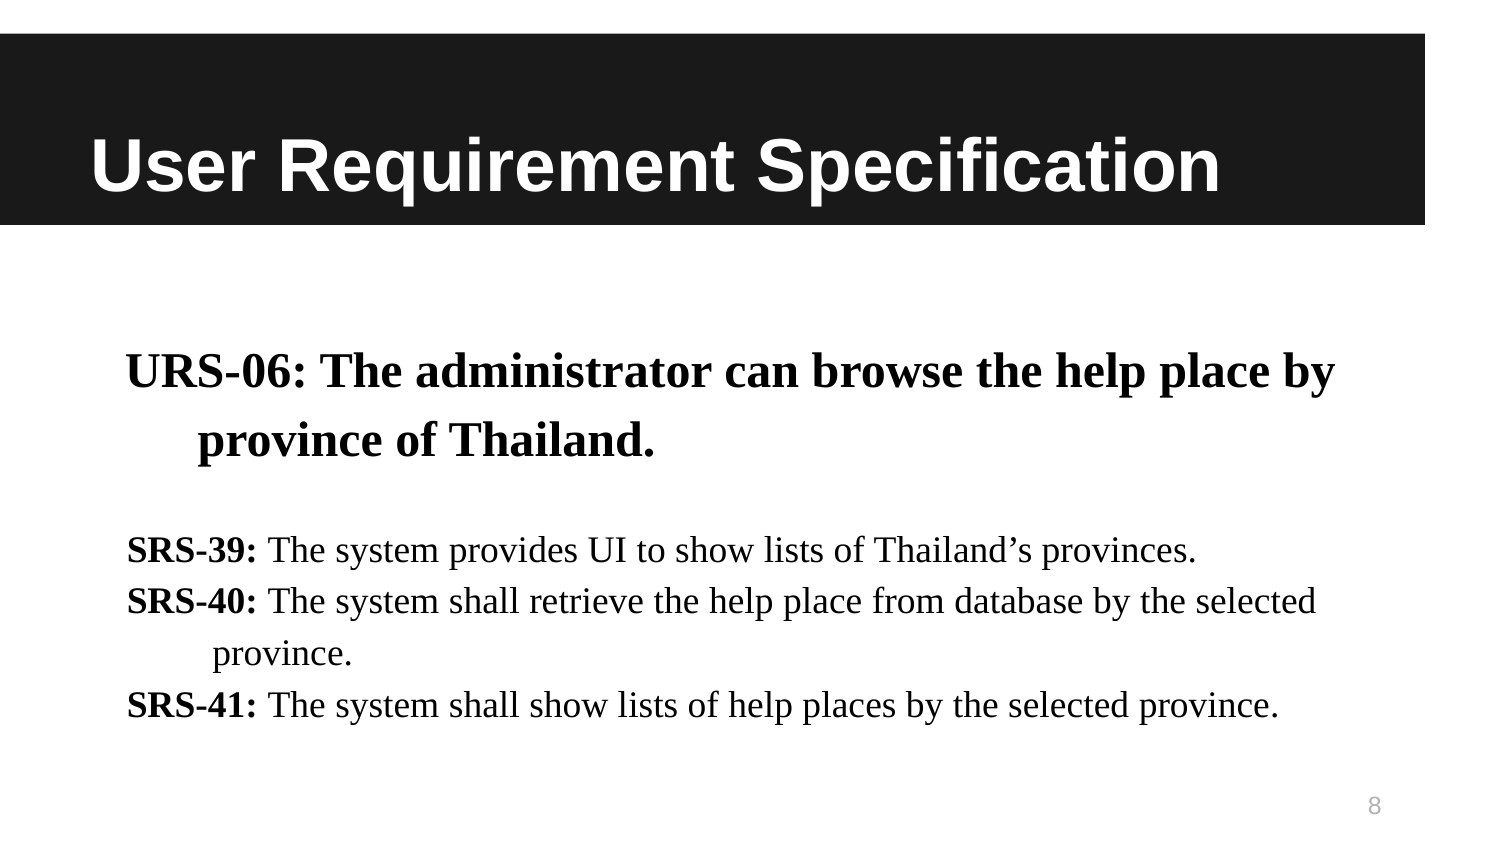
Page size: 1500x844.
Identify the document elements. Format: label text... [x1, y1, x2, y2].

slide_number 7 [1059, 782, 1397, 828]
list URS-06: The administrator can browse the help place by province of Thailand. SRS-39: The system provides UI to show lists of Thailand’s provinces. SRS-40: The system shall retrieve the help place from database by the selected province. SRS-41: The system shall show lists of help places by the selected province. [36, 250, 1425, 820]
title User Requirement Specification [75, 33, 1425, 221]
